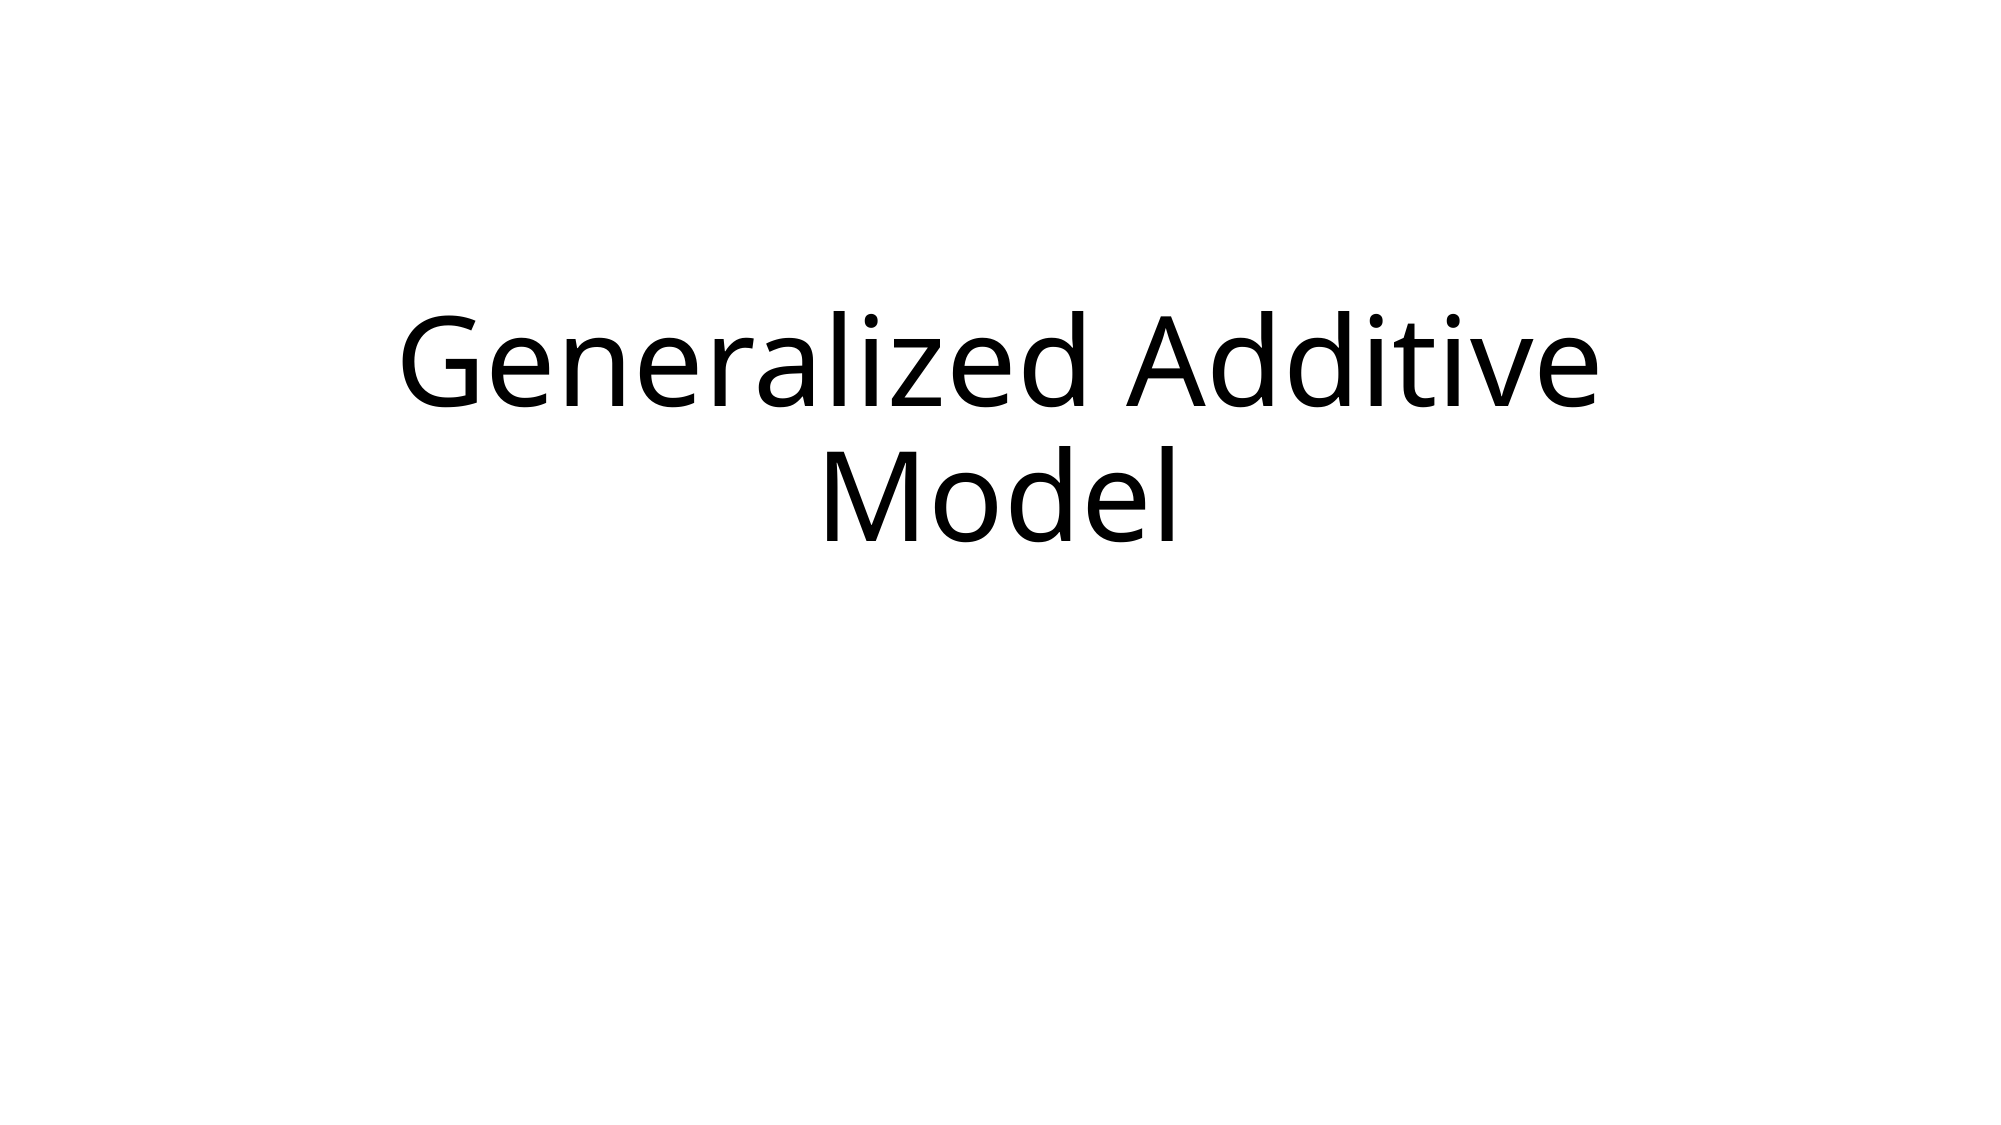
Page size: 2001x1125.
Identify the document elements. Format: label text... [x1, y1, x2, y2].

title Generalized Additive Model [249, 184, 1750, 576]
